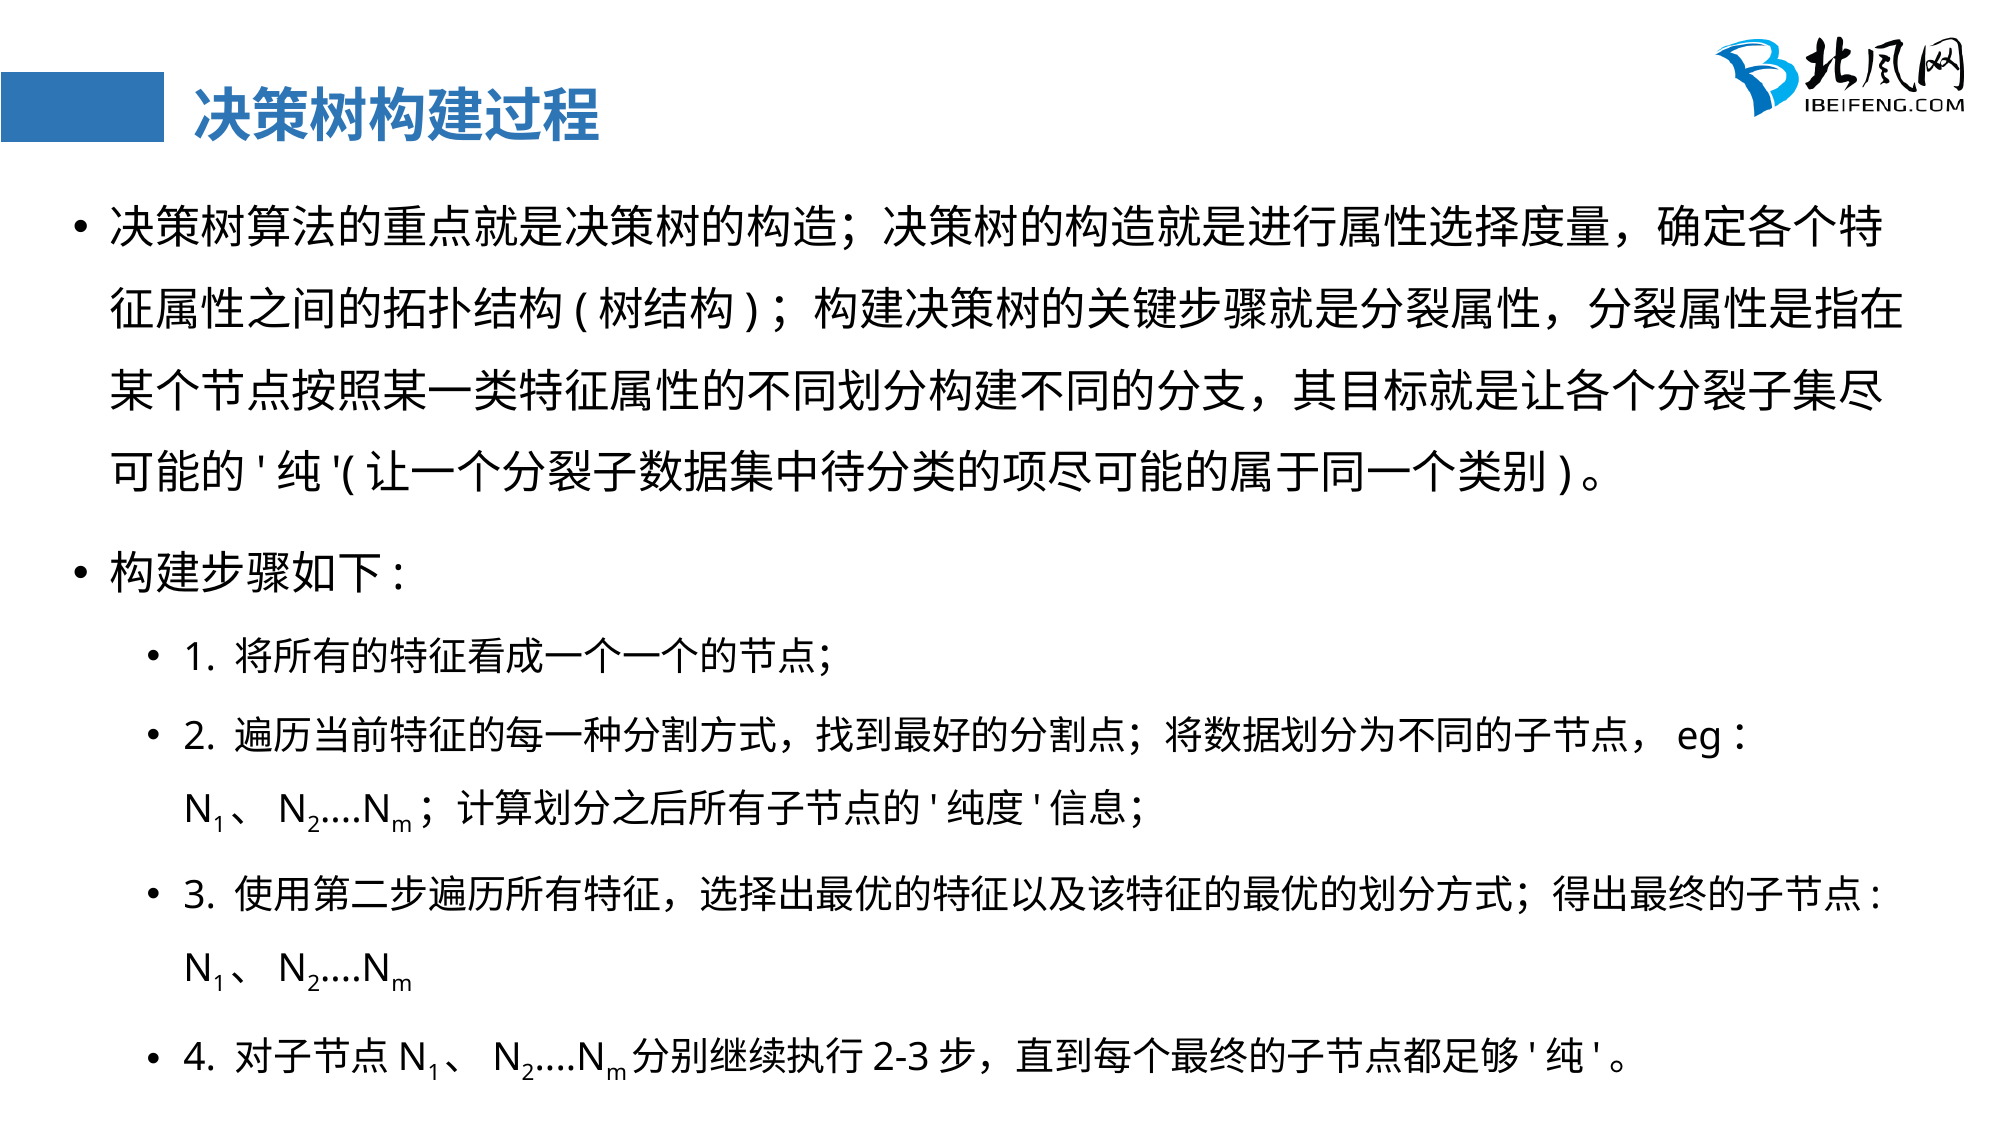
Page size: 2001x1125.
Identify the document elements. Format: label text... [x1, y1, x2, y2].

list 决策树算法的重点就是决策树的构造；决策树的构造就是进行属性选择度量，确定各个特征属性之间的拓扑结构(树结构)；构建决策树的关键步骤就是分裂属性，分裂属性是指在某个节点按照某一类特征属性的不同划分构建不同的分支，其目标就是让各个分裂子集尽可能的'纯'(让一个分裂子数据集中待分类的项尽可能的属于同一个类别)。 构建步骤如下: 1. 将所有的特征看成一个一个的节点； 2. 遍历当前特征的每一种分割方式，找到最好的分割点；将数据划分为不同的子节点，eg： N1、N2....Nm；计算划分之后所有子节点的'纯度'信息； 3. 使用第二步遍历所有特征，选择出最优的特征以及该特征的最优的划分方式；得出最终的子节点: N1、N2....Nm 4. 对子节点N1、N2....Nm分别继续执行2-3步，直到每个最终的子节点都足够'纯'。 [57, 163, 1926, 1106]
title 决策树构建过程 [178, 27, 1904, 208]
picture [1904, 27, 1974, 119]
